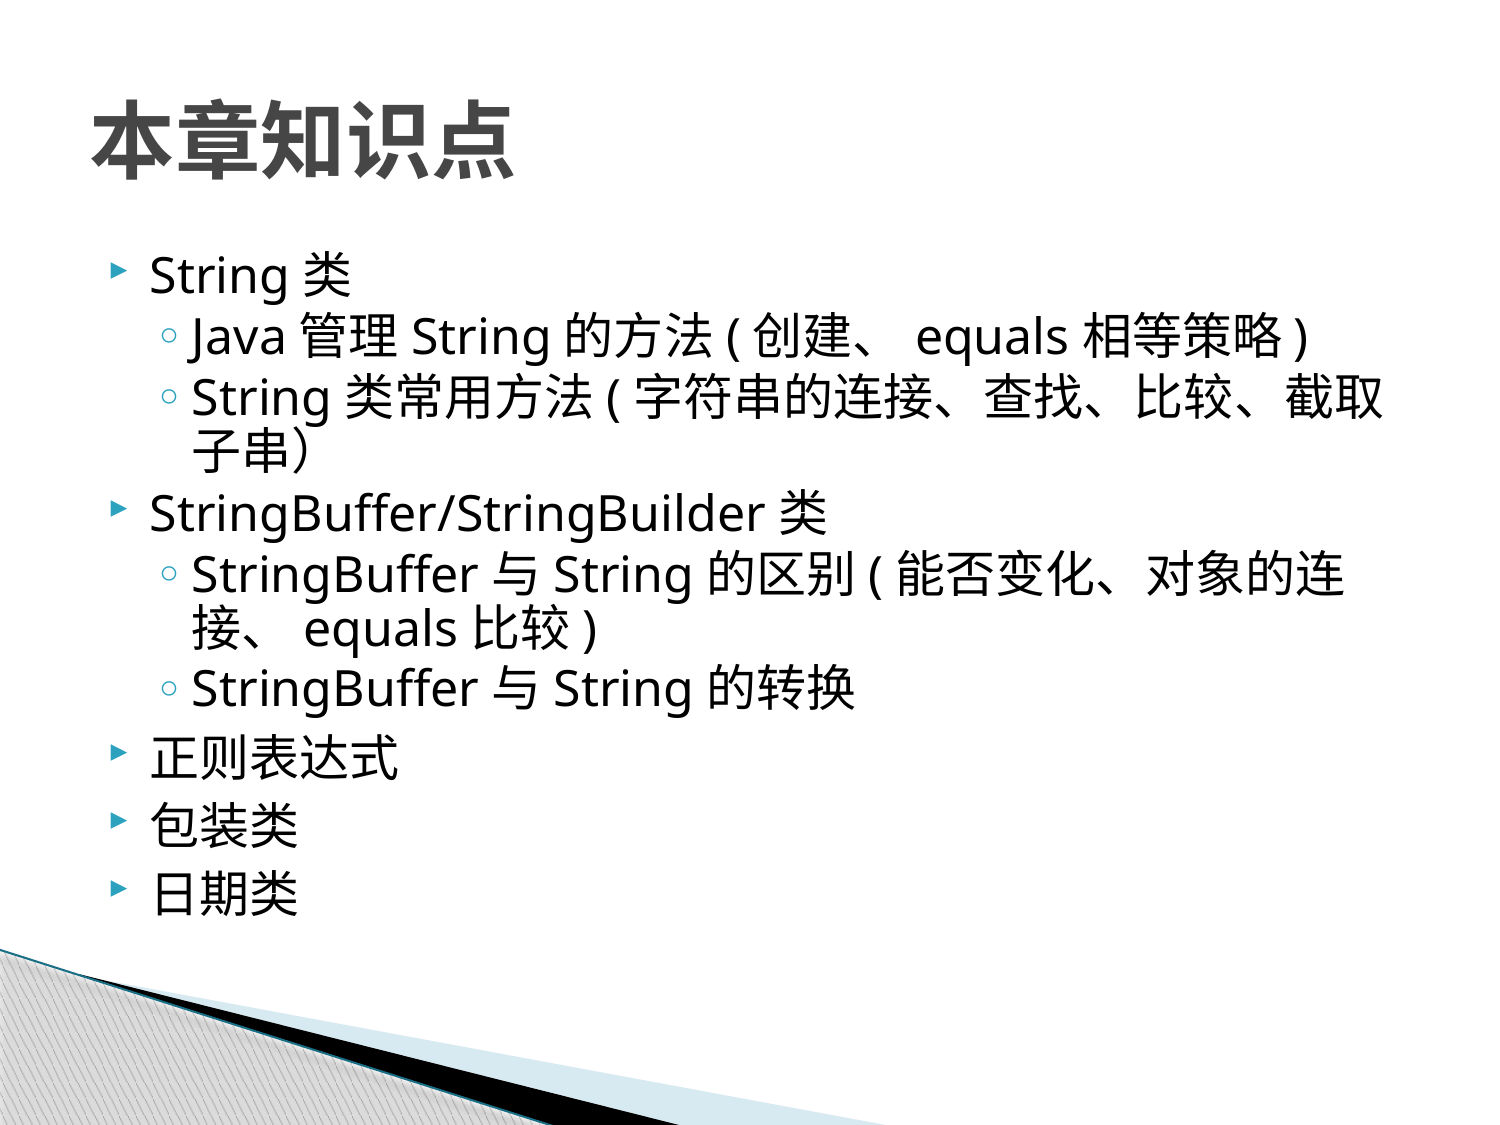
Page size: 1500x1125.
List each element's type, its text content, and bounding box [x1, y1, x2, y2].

list String类 Java管理String的方法(创建、equals相等策略) String类常用方法(字符串的连接、查找、比较、截取子串） StringBuffer/StringBuilder类 StringBuffer与String的区别(能否变化、对象的连接、equals比较) StringBuffer与String的转换 正则表达式 包装类 日期类 [75, 242, 1425, 986]
title 本章知识点 [75, 45, 1425, 233]
